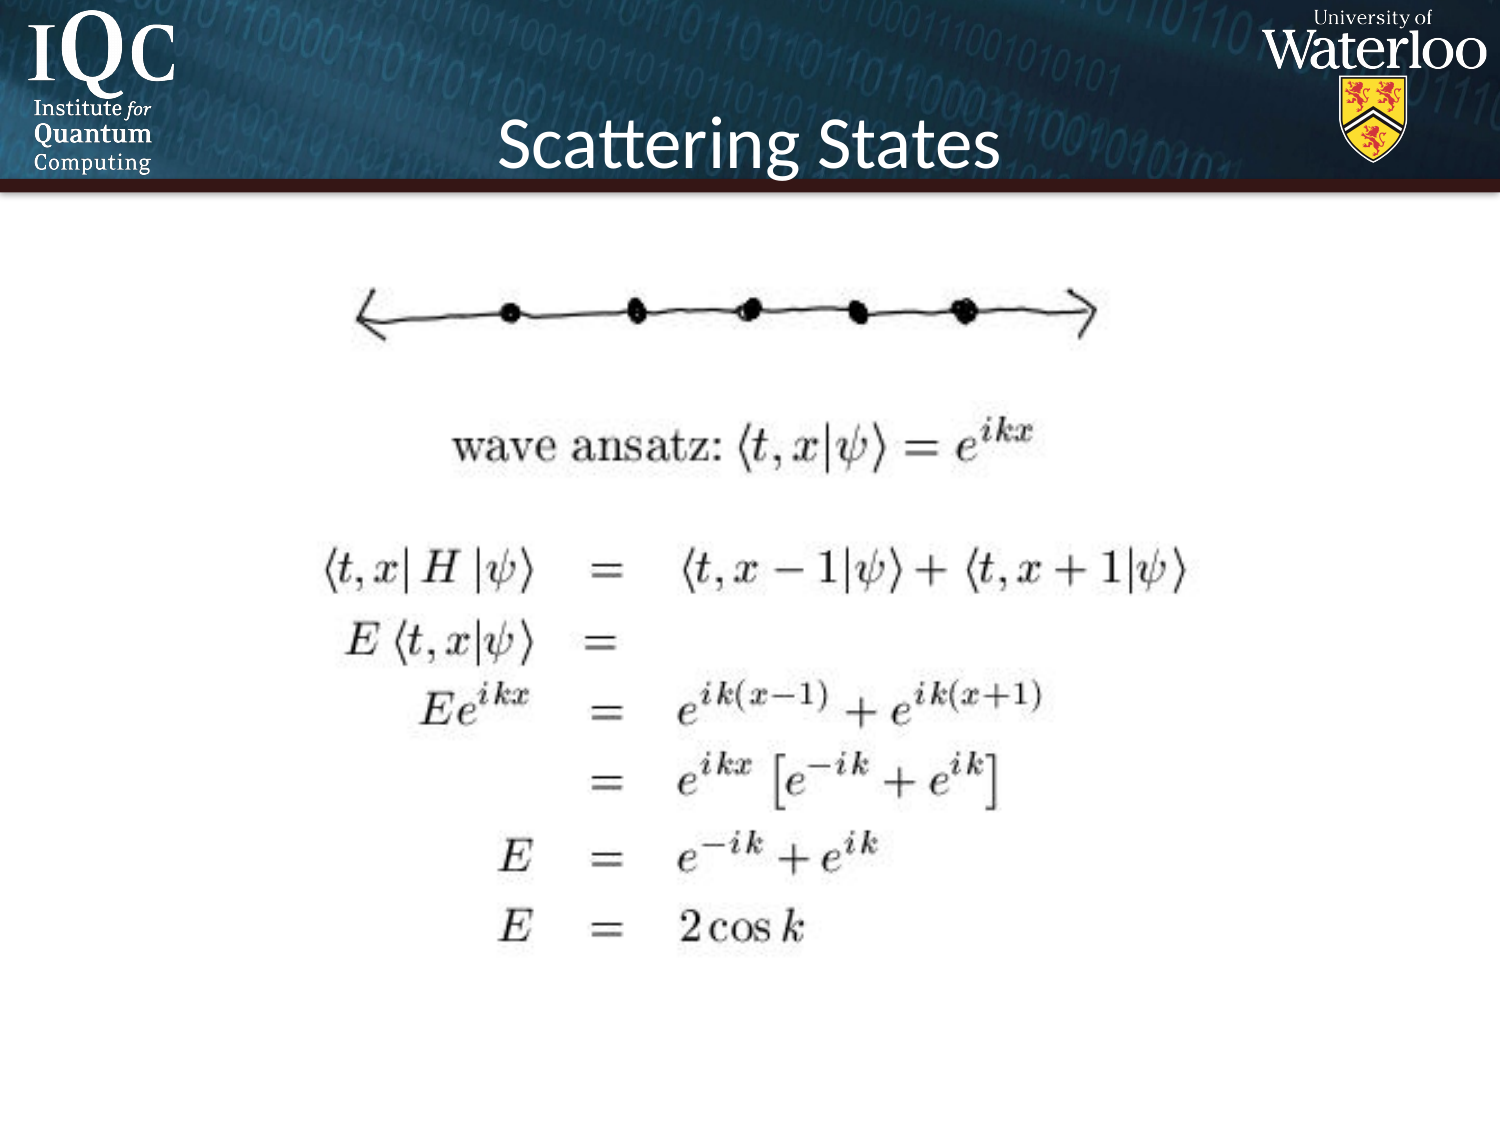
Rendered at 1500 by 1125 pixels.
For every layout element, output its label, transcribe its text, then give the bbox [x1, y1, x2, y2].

picture [310, 245, 1137, 376]
picture [433, 400, 1055, 493]
title Scattering States [75, 45, 1425, 233]
picture [299, 524, 1209, 971]
picture [0, 0, 1500, 178]
